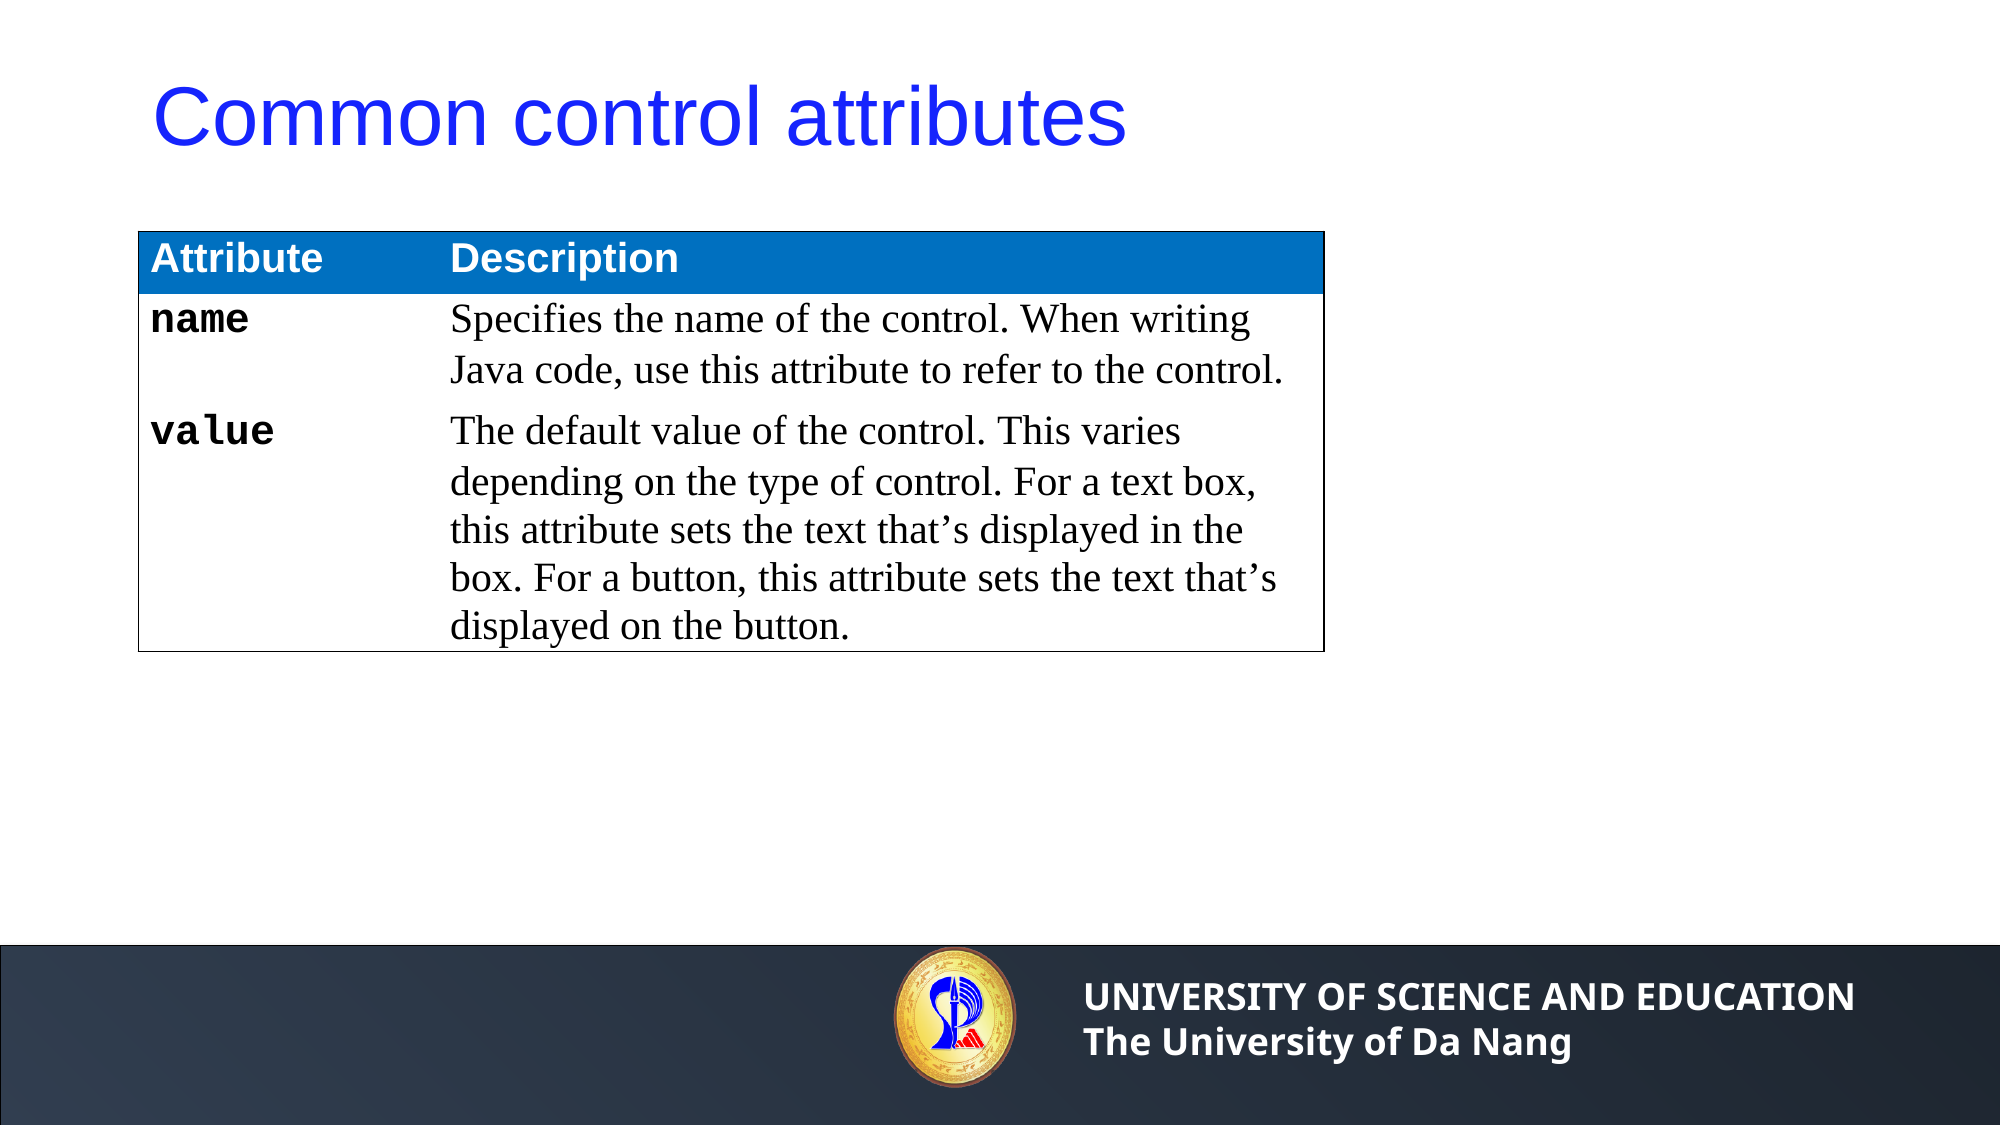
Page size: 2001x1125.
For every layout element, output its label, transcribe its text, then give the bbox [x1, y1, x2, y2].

picture [890, 945, 1017, 1091]
title Common control attributes [137, 59, 1863, 177]
text_box UNIVERSITY OF SCIENCE AND EDUCATION The University of Da Nang [1068, 965, 1963, 1070]
text_box [0, 944, 2000, 1125]
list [137, 218, 1348, 665]
